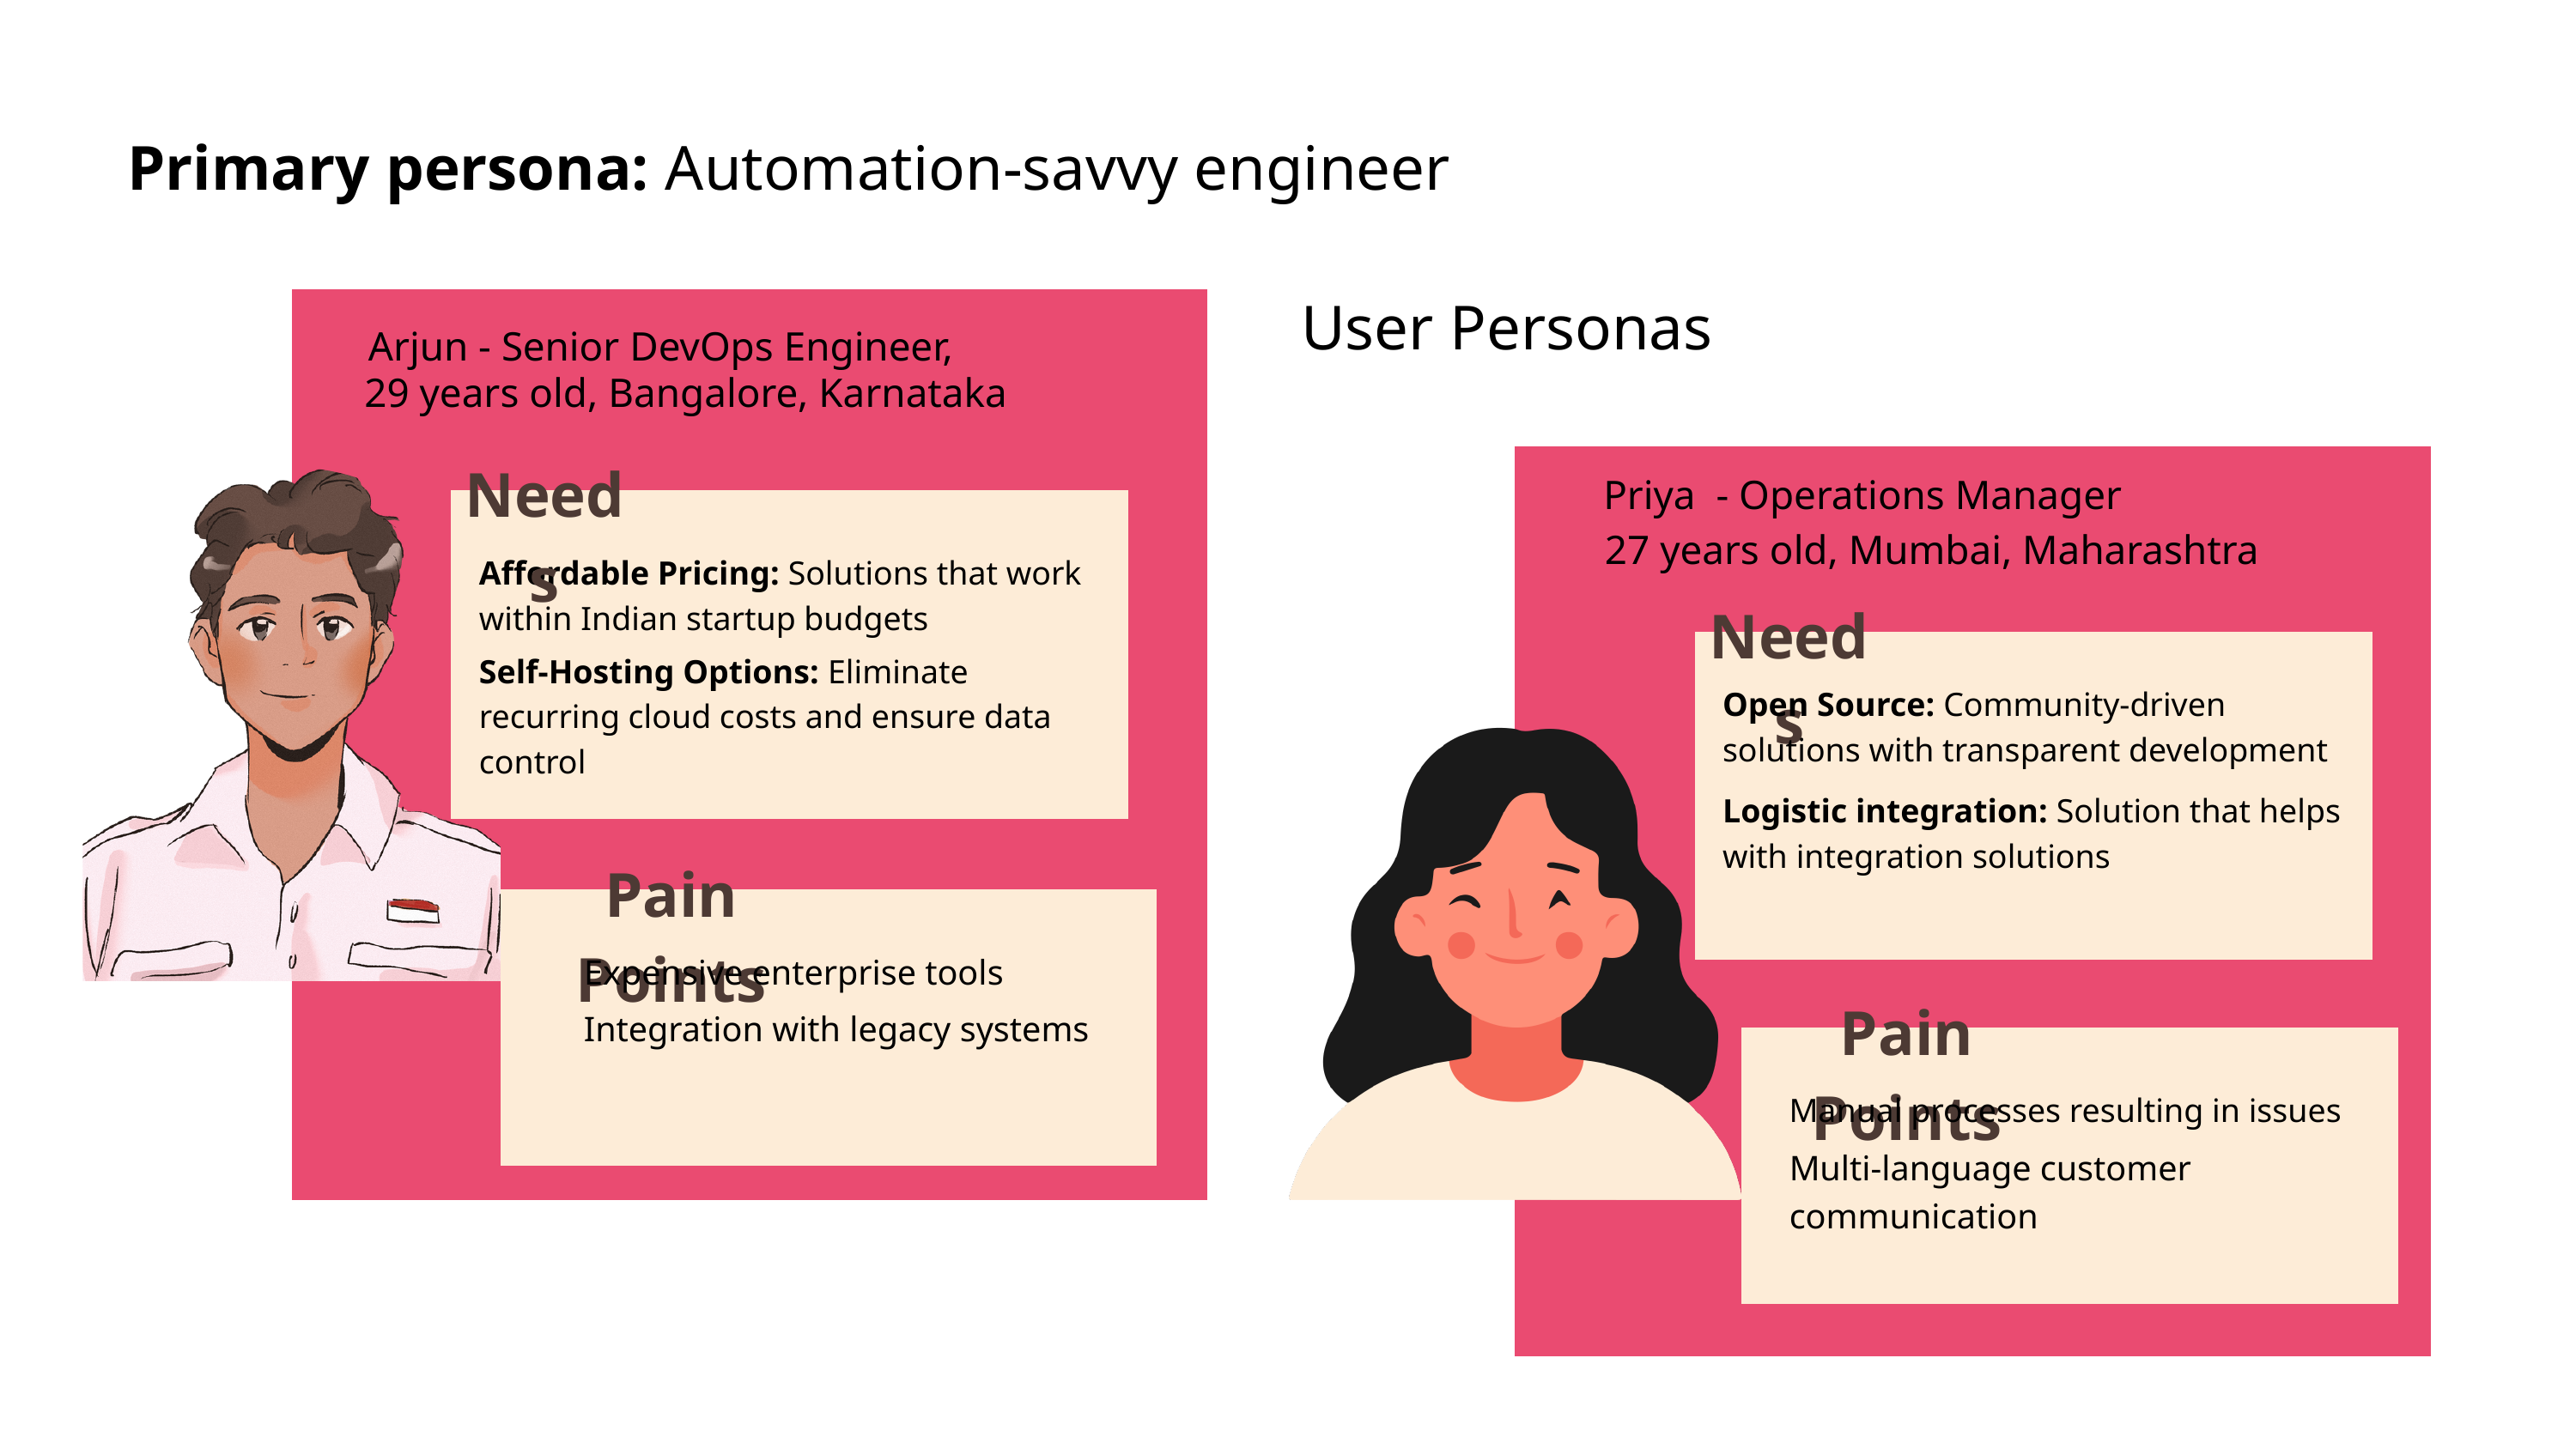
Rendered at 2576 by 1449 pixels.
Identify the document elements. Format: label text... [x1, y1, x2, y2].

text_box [1694, 631, 2372, 961]
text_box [82, 467, 501, 982]
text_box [450, 489, 1128, 819]
text_box [1288, 723, 1510, 1200]
text_box Primary persona: Automation-savvy engineer [124, 117, 1455, 203]
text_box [1515, 446, 2432, 1357]
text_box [500, 889, 1157, 1167]
text_box User Personas [1298, 276, 1732, 362]
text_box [291, 289, 1208, 1200]
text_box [1741, 1027, 2398, 1304]
